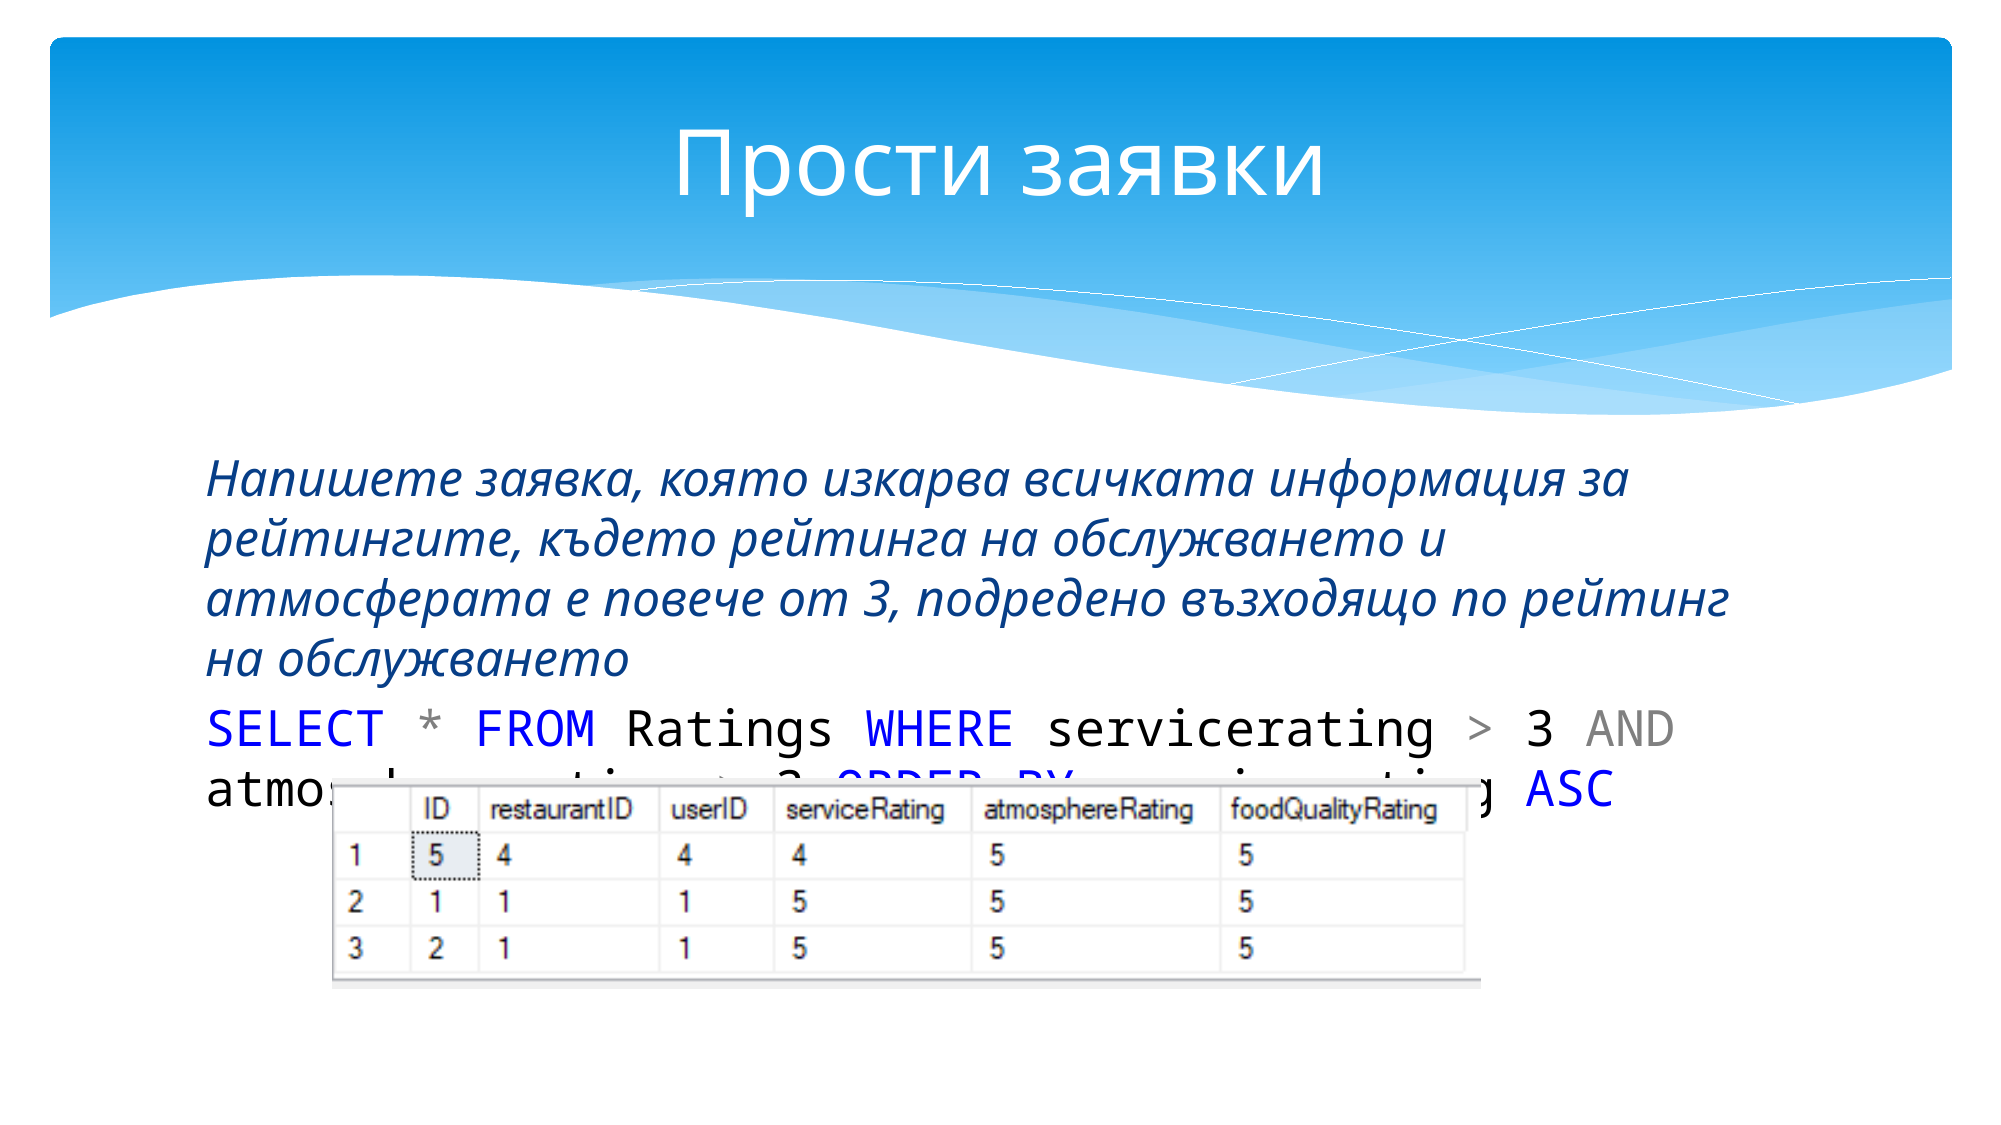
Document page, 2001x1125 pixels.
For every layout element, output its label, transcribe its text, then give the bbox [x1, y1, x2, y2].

picture [331, 778, 1481, 989]
title Прости заявки [99, 55, 1900, 261]
list Напишете заявка, която изкарва всичката информация за рейтингите, където рейтинга на обслужването и атмосферата е повече от 3, подредено възходящо по рейтинг на обслужването SELECT * FROM Ratings WHERE servicerating > 3 AND atmosphererating > 3 ORDER BY servicerating ASC [190, 438, 1812, 1005]
